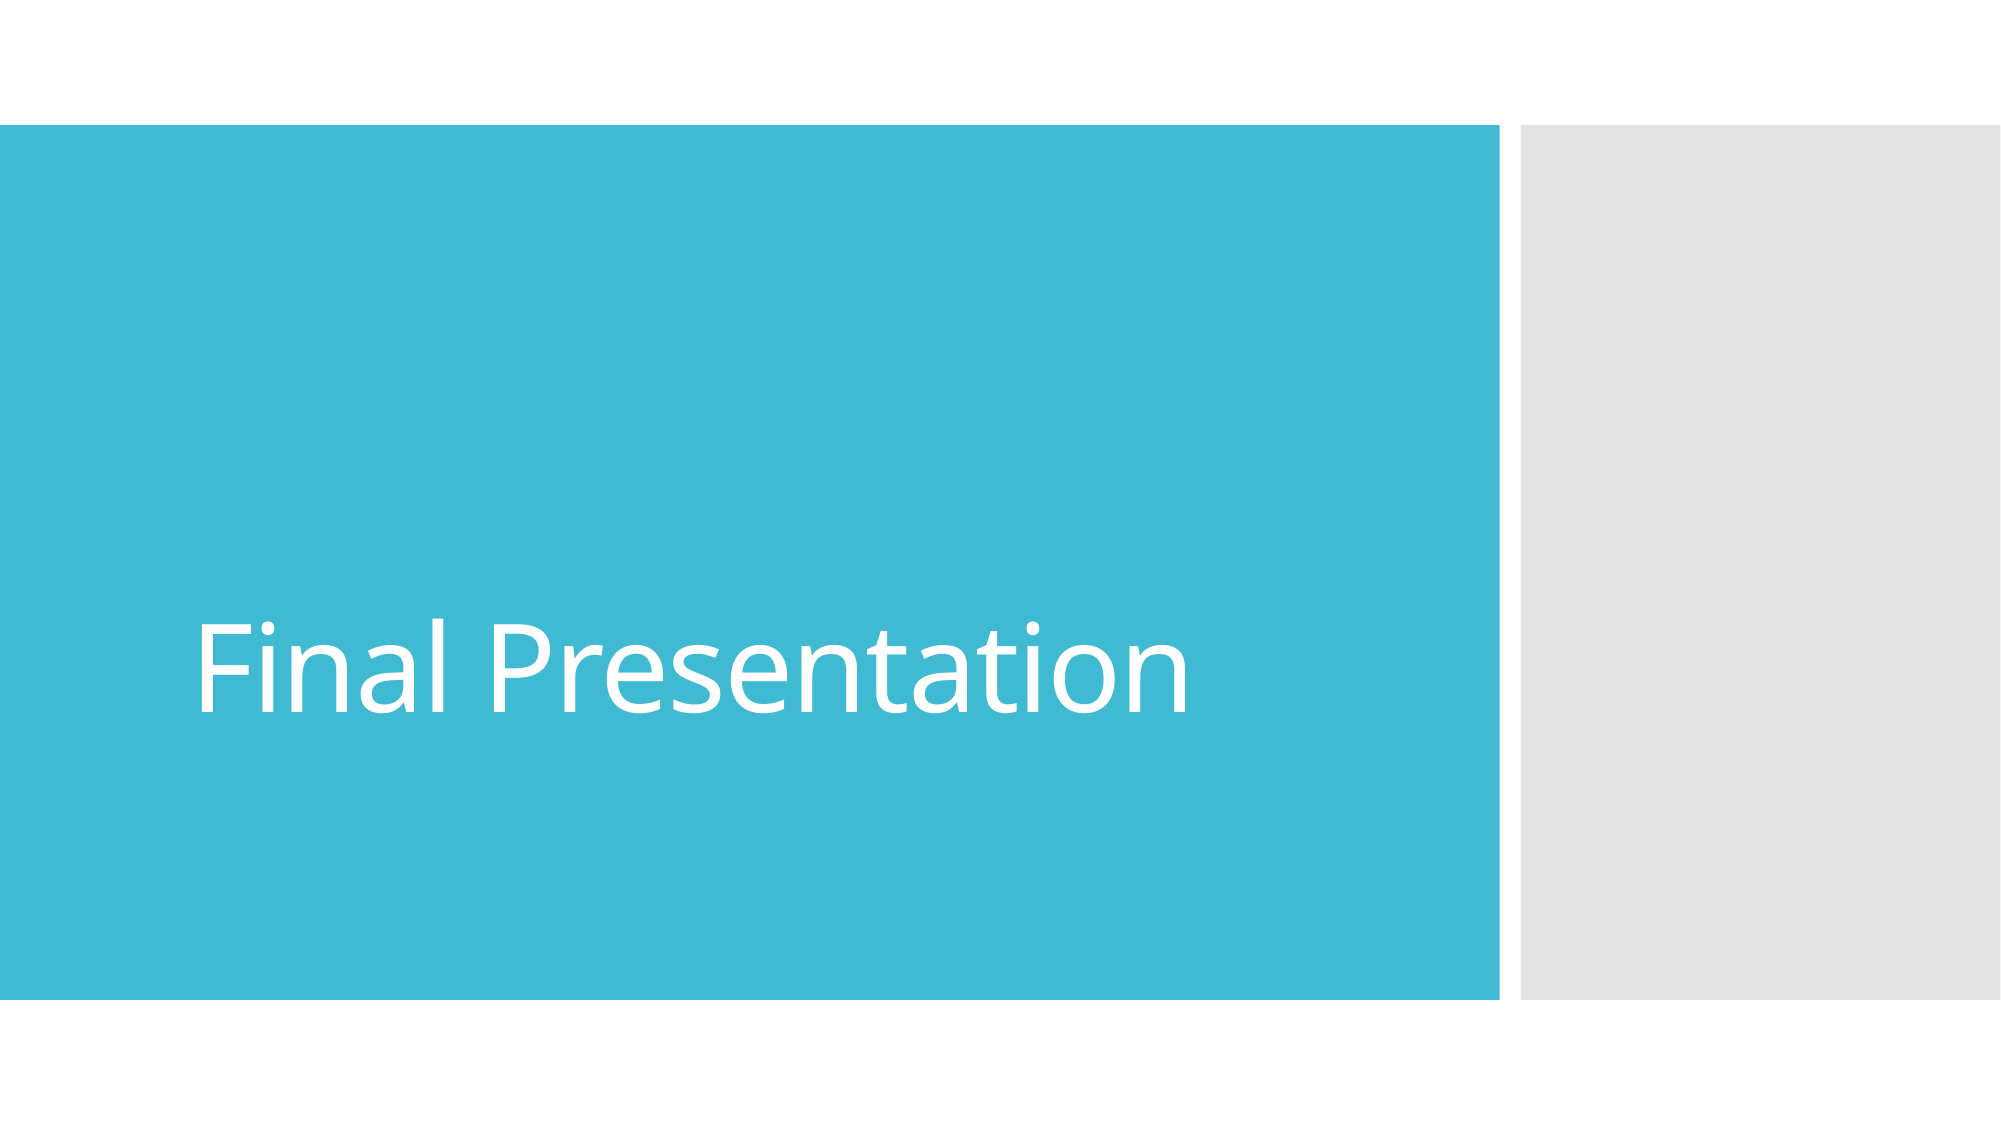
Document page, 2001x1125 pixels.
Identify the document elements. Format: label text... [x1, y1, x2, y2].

title Final Presentation [175, 213, 1376, 747]
